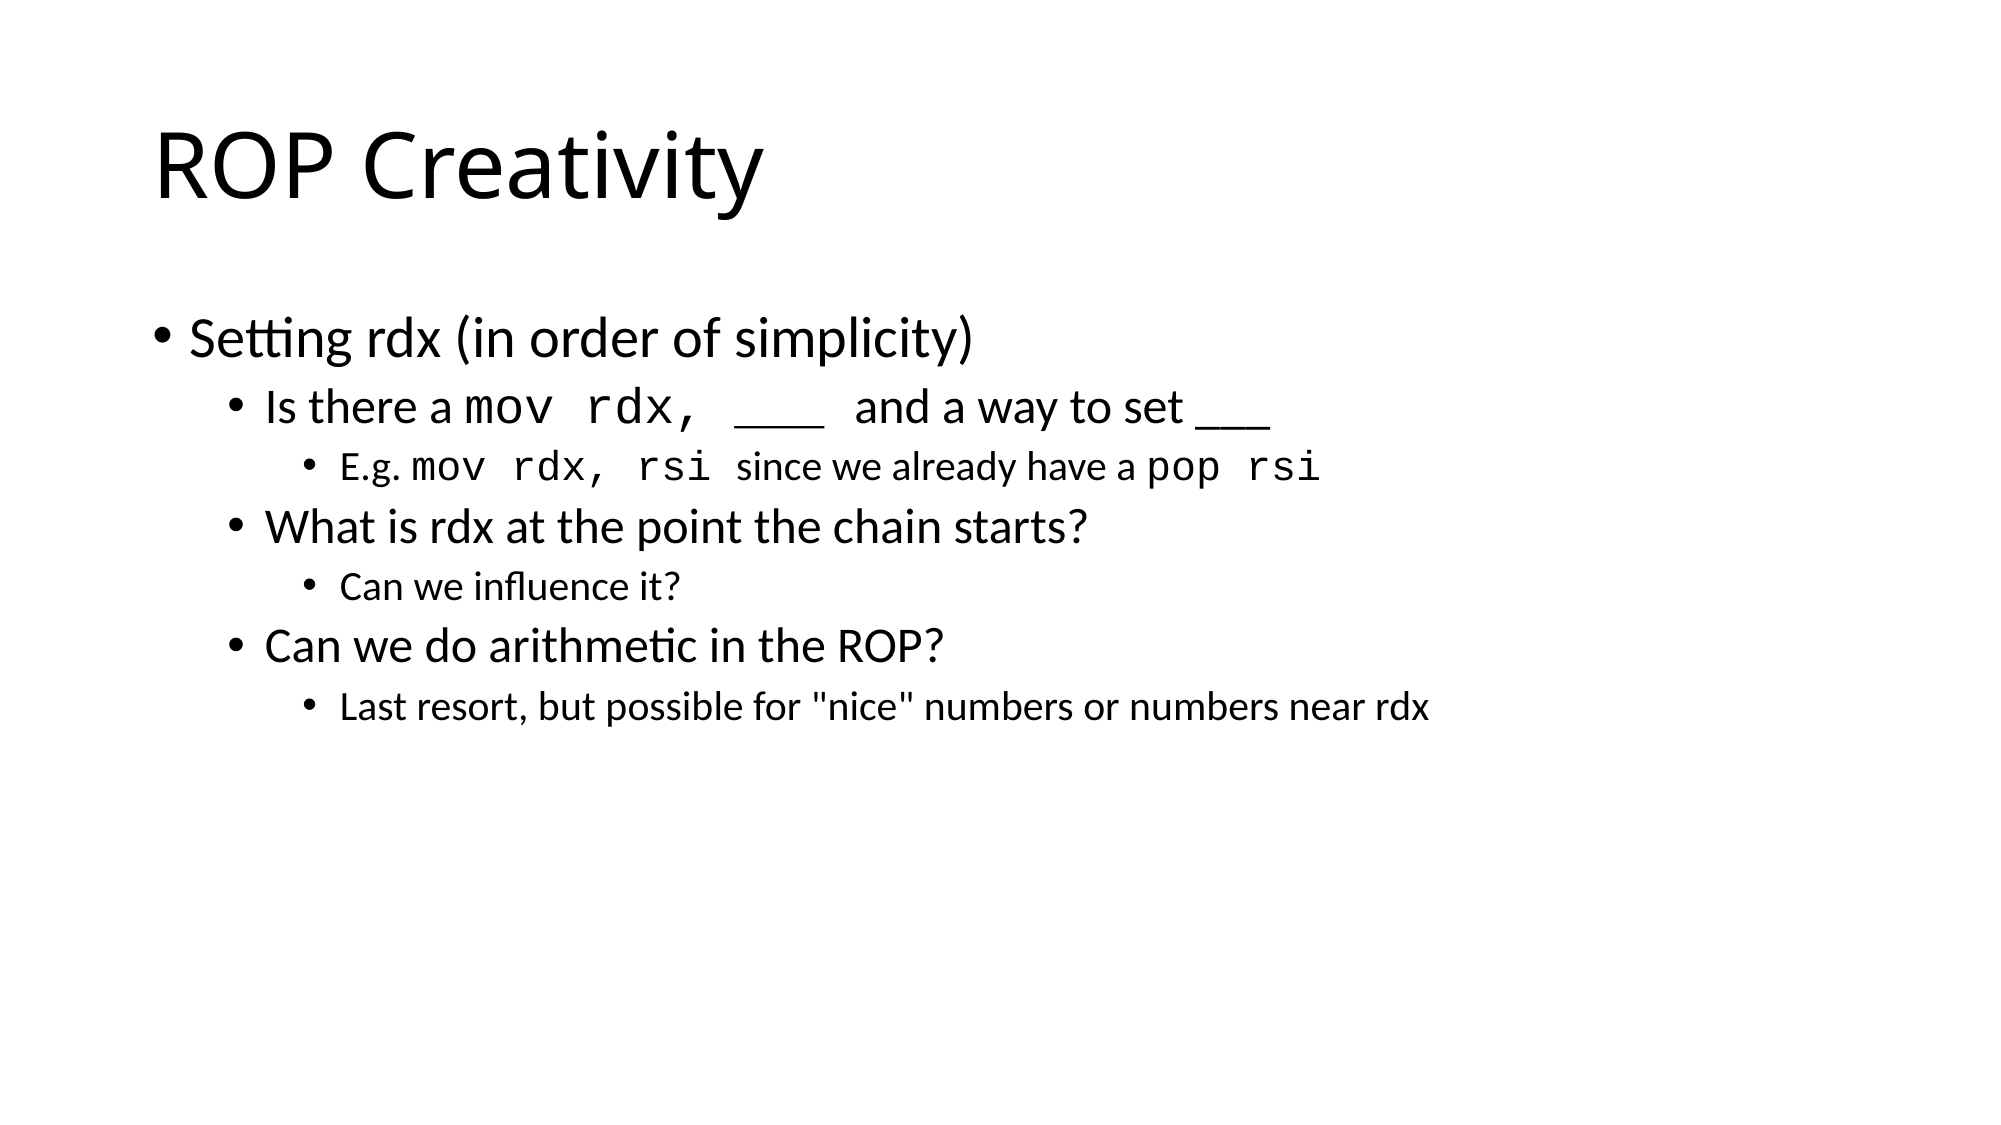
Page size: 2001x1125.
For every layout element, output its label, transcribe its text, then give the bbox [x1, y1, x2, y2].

list Setting rdx (in order of simplicity) Is there a mov rdx, ___ and a way to set ___ E.g. mov rdx, rsi since we already have a pop rsi What is rdx at the point the chain starts? Can we influence it? Can we do arithmetic in the ROP? Last resort, but possible for "nice" numbers or numbers near rdx [137, 299, 1863, 1014]
title ROP Creativity [137, 59, 1863, 278]
